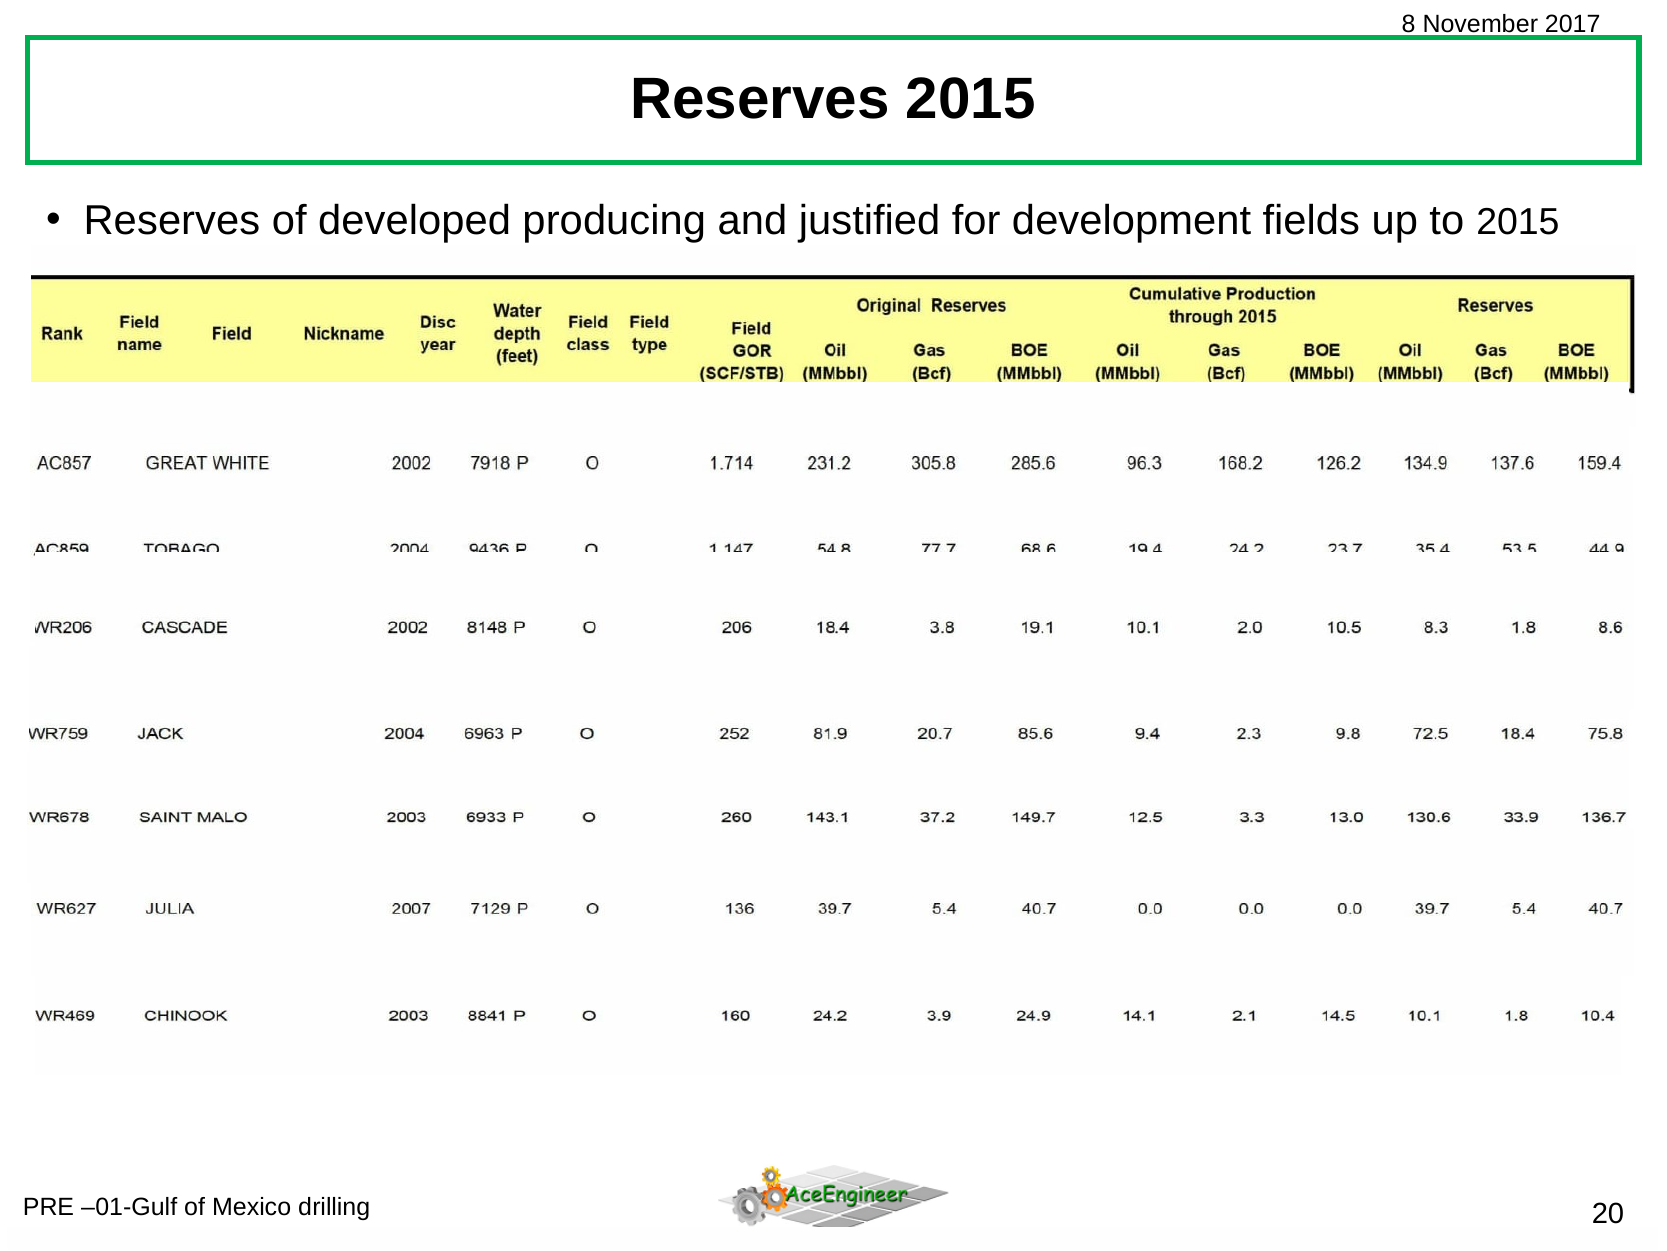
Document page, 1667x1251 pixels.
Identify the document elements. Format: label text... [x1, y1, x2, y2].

list Reserves 2015 [31, 37, 1636, 163]
picture [0, 0, 1667, 1250]
list Reserves of developed producing and justified for development fields up to 2015 [31, 185, 1636, 245]
list Reserves of developed producing and justified for development fields up to 2015 [31, 427, 1636, 1147]
